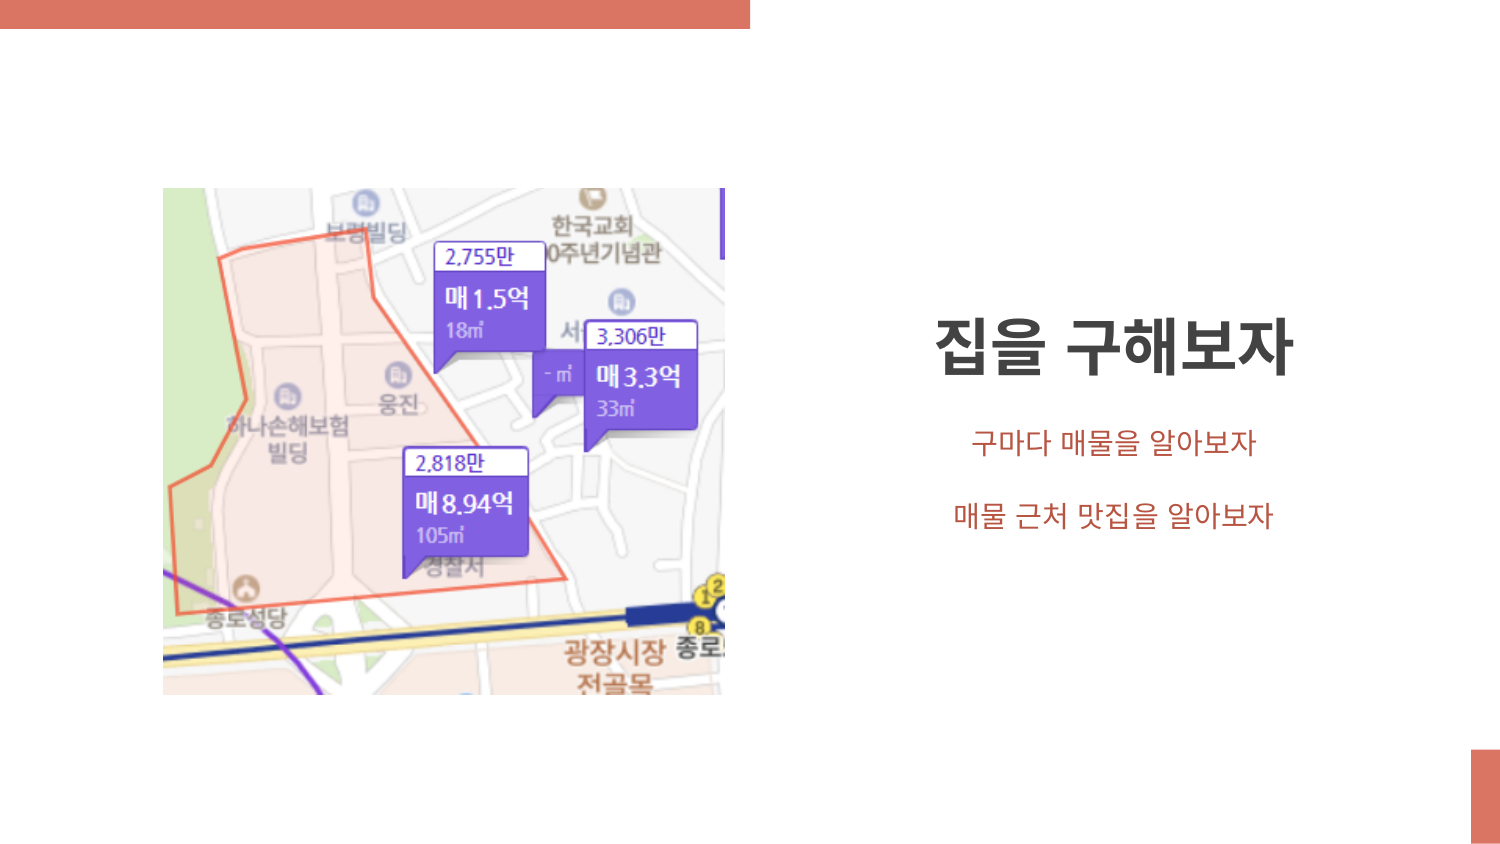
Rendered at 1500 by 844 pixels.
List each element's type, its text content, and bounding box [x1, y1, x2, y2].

subtitle 구마다 매물을 알아보자 매물 근처 맛집을 알아보자 [829, 404, 1400, 557]
picture [163, 188, 725, 695]
title 집을 구해보자 [829, 287, 1400, 404]
